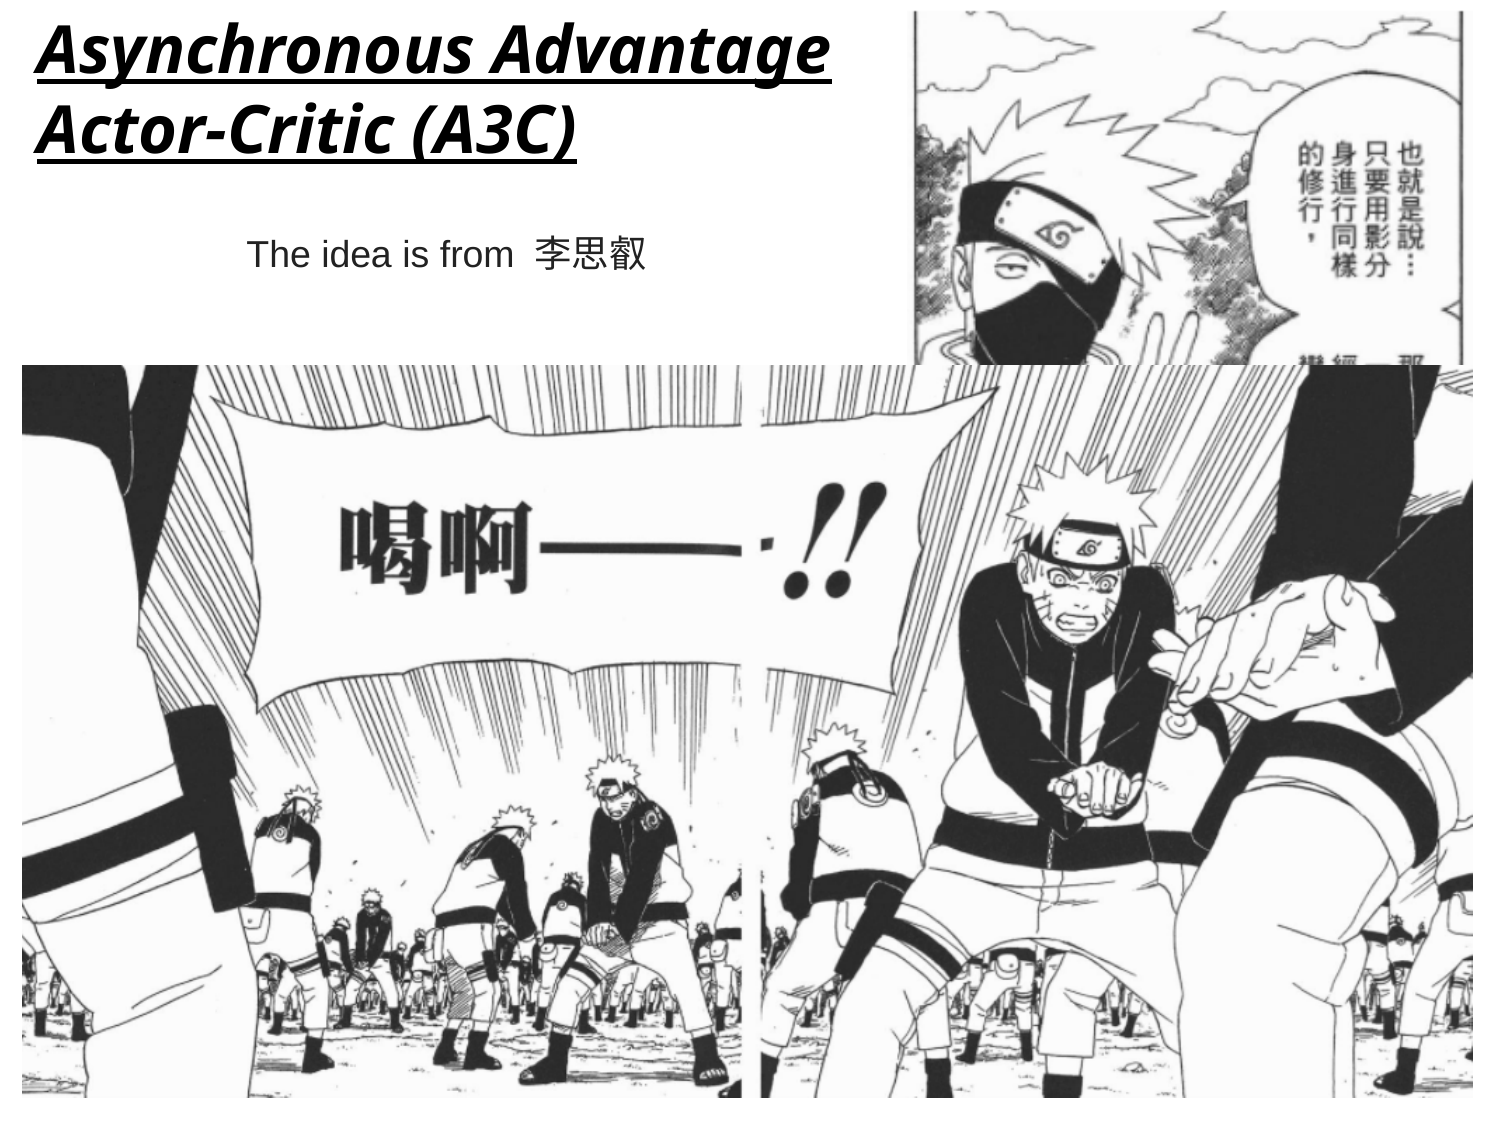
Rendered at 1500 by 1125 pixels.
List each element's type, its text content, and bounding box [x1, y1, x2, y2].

picture [22, 2, 1473, 1098]
text_box The idea is from 李思叡 [231, 222, 662, 283]
text_box Asynchronous Advantage Actor-Critic (A3C) [22, 0, 871, 175]
